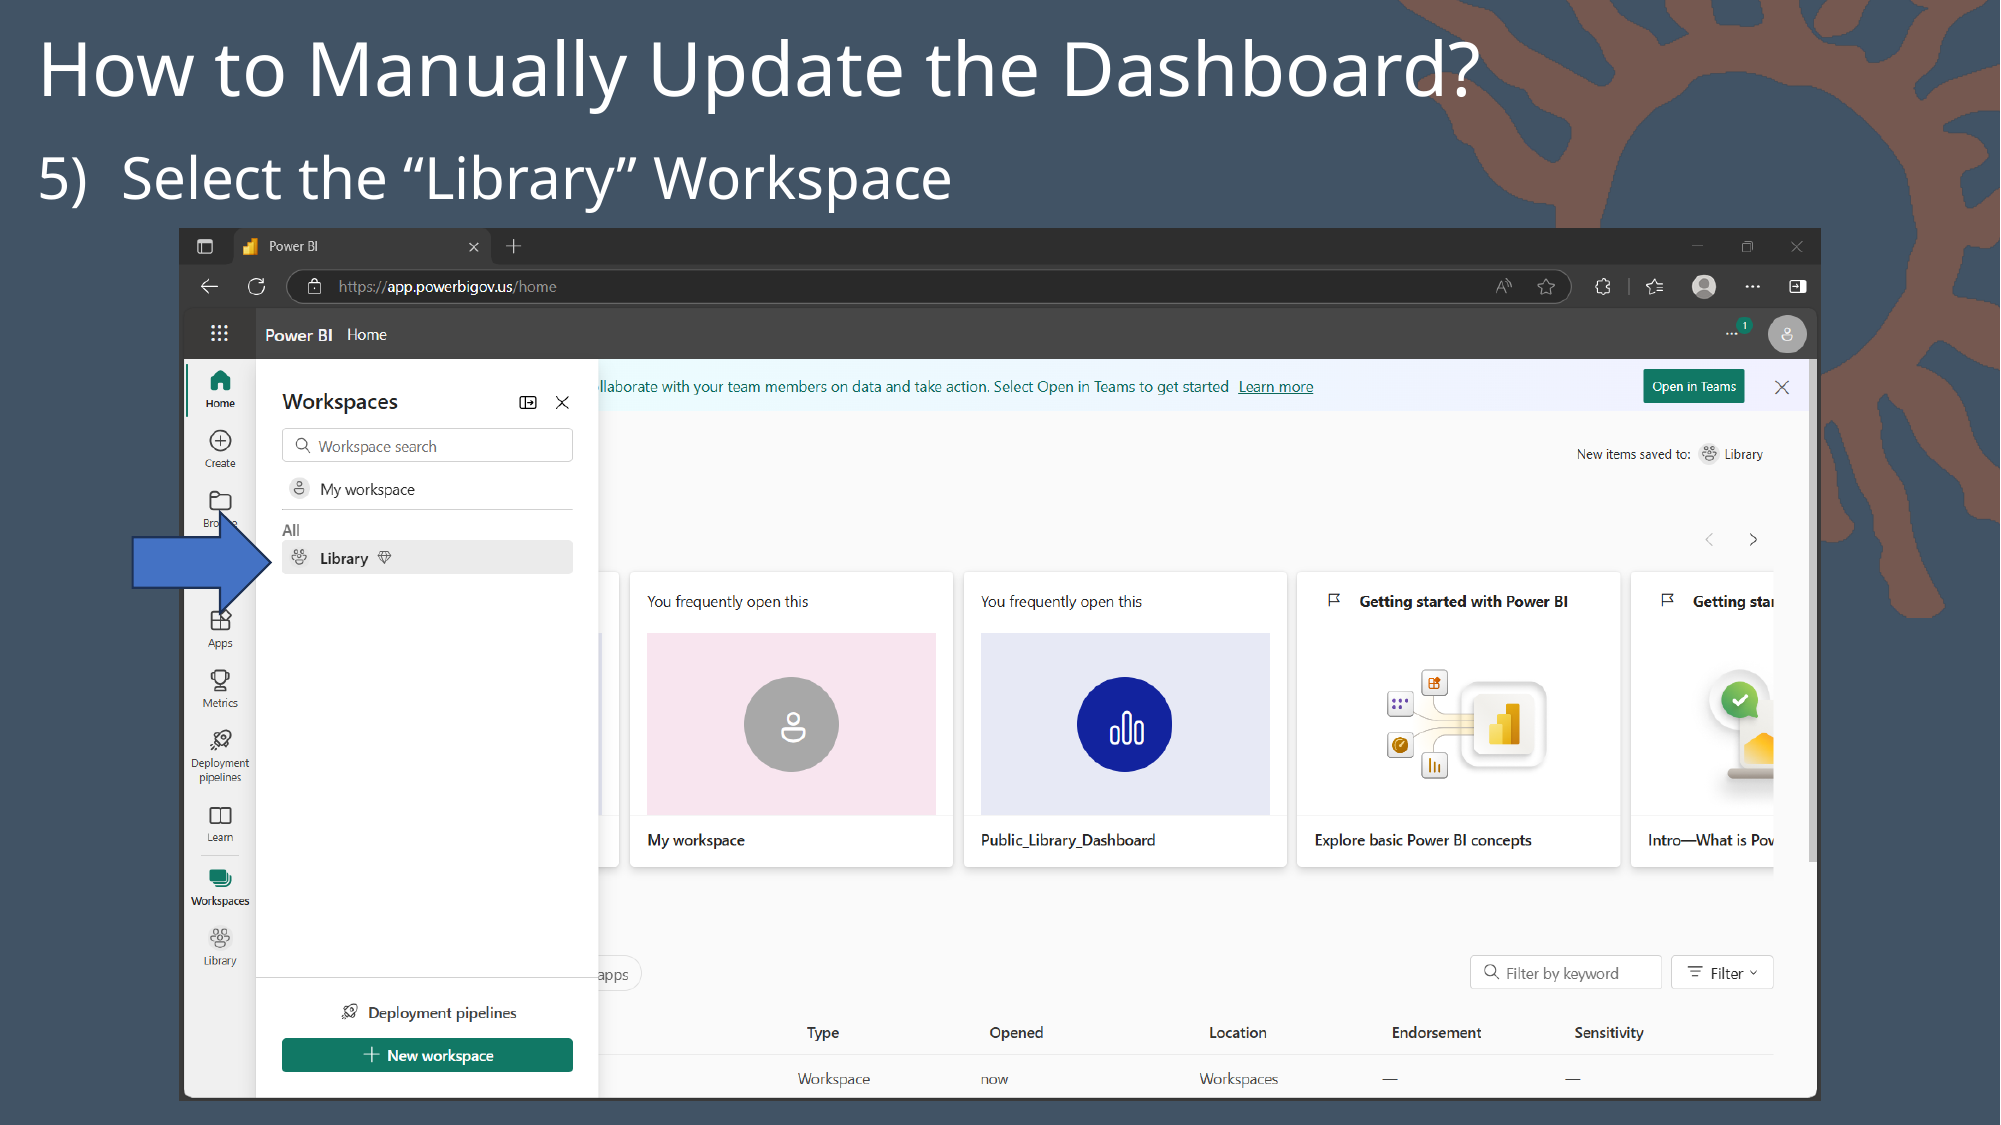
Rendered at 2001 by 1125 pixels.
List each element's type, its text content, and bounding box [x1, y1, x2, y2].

text_box [131, 536, 179, 589]
text_box How to Manually Update the Dashboard? [22, 23, 1959, 143]
picture [179, 228, 1821, 1101]
text_box Select the “Library” Workspace [22, 143, 1959, 314]
